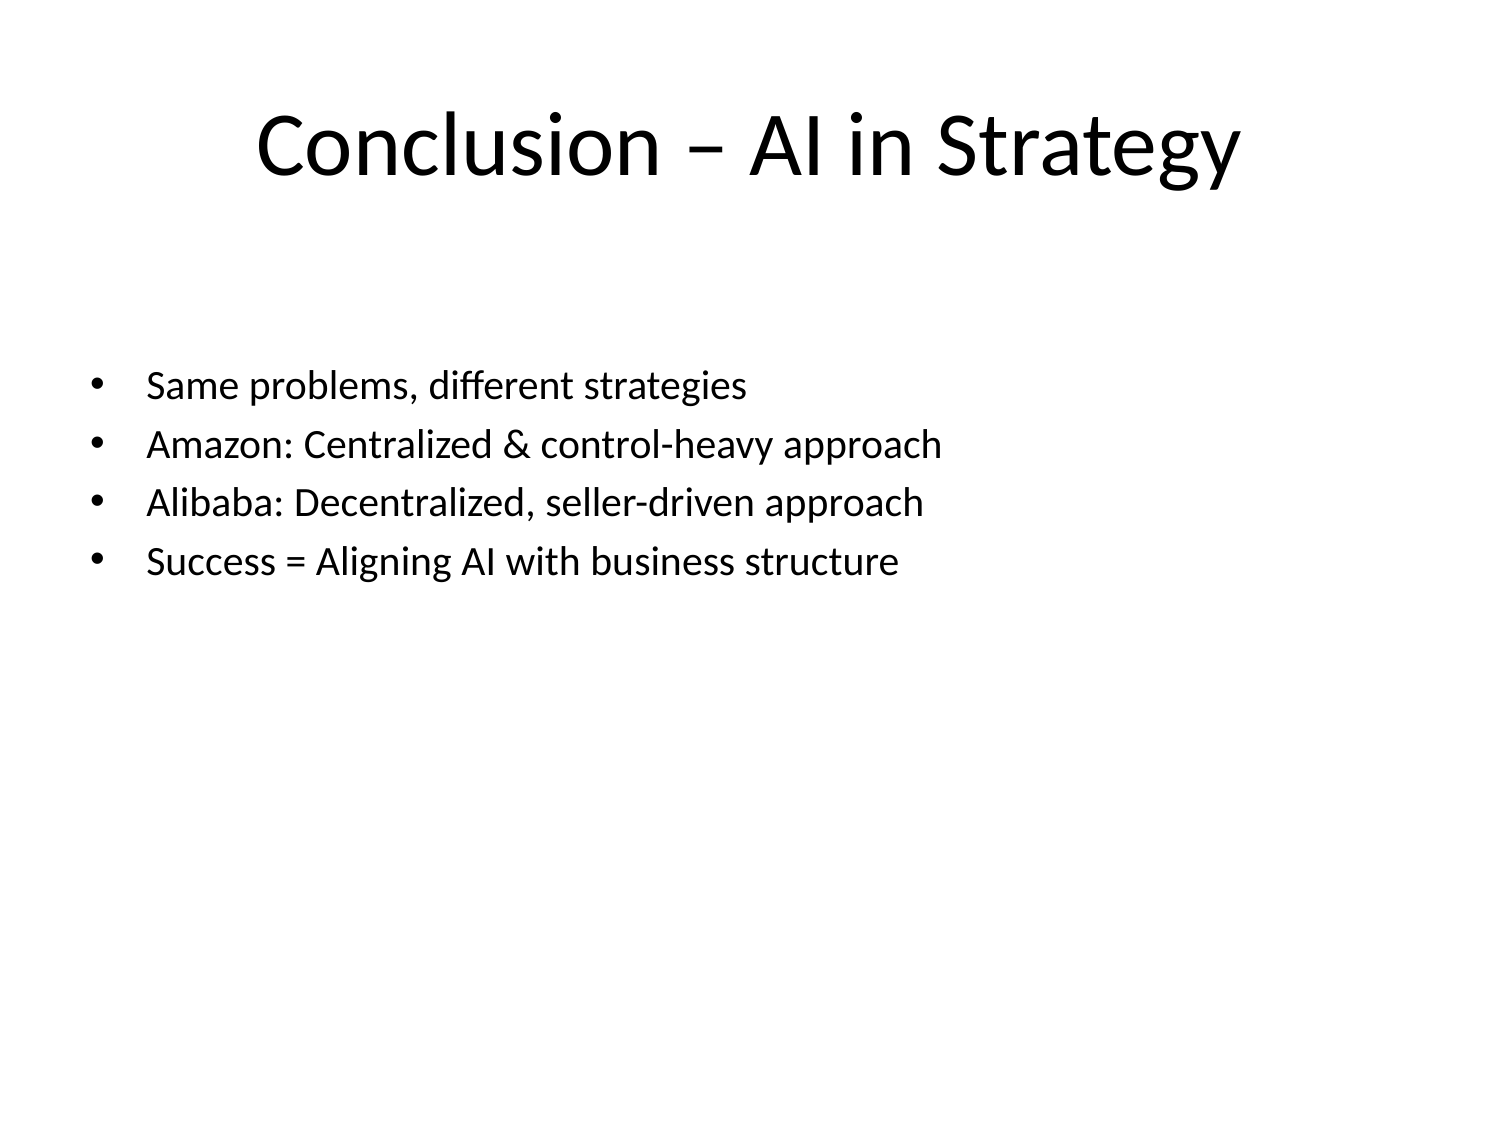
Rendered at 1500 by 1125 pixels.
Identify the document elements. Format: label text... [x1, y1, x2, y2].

title Conclusion – AI in Strategy [75, 45, 1425, 233]
list Same problems, different strategies Amazon: Centralized & control-heavy approach Alibaba: Decentralized, seller-driven approach Success = Aligning AI with business structure [75, 262, 1425, 1005]
